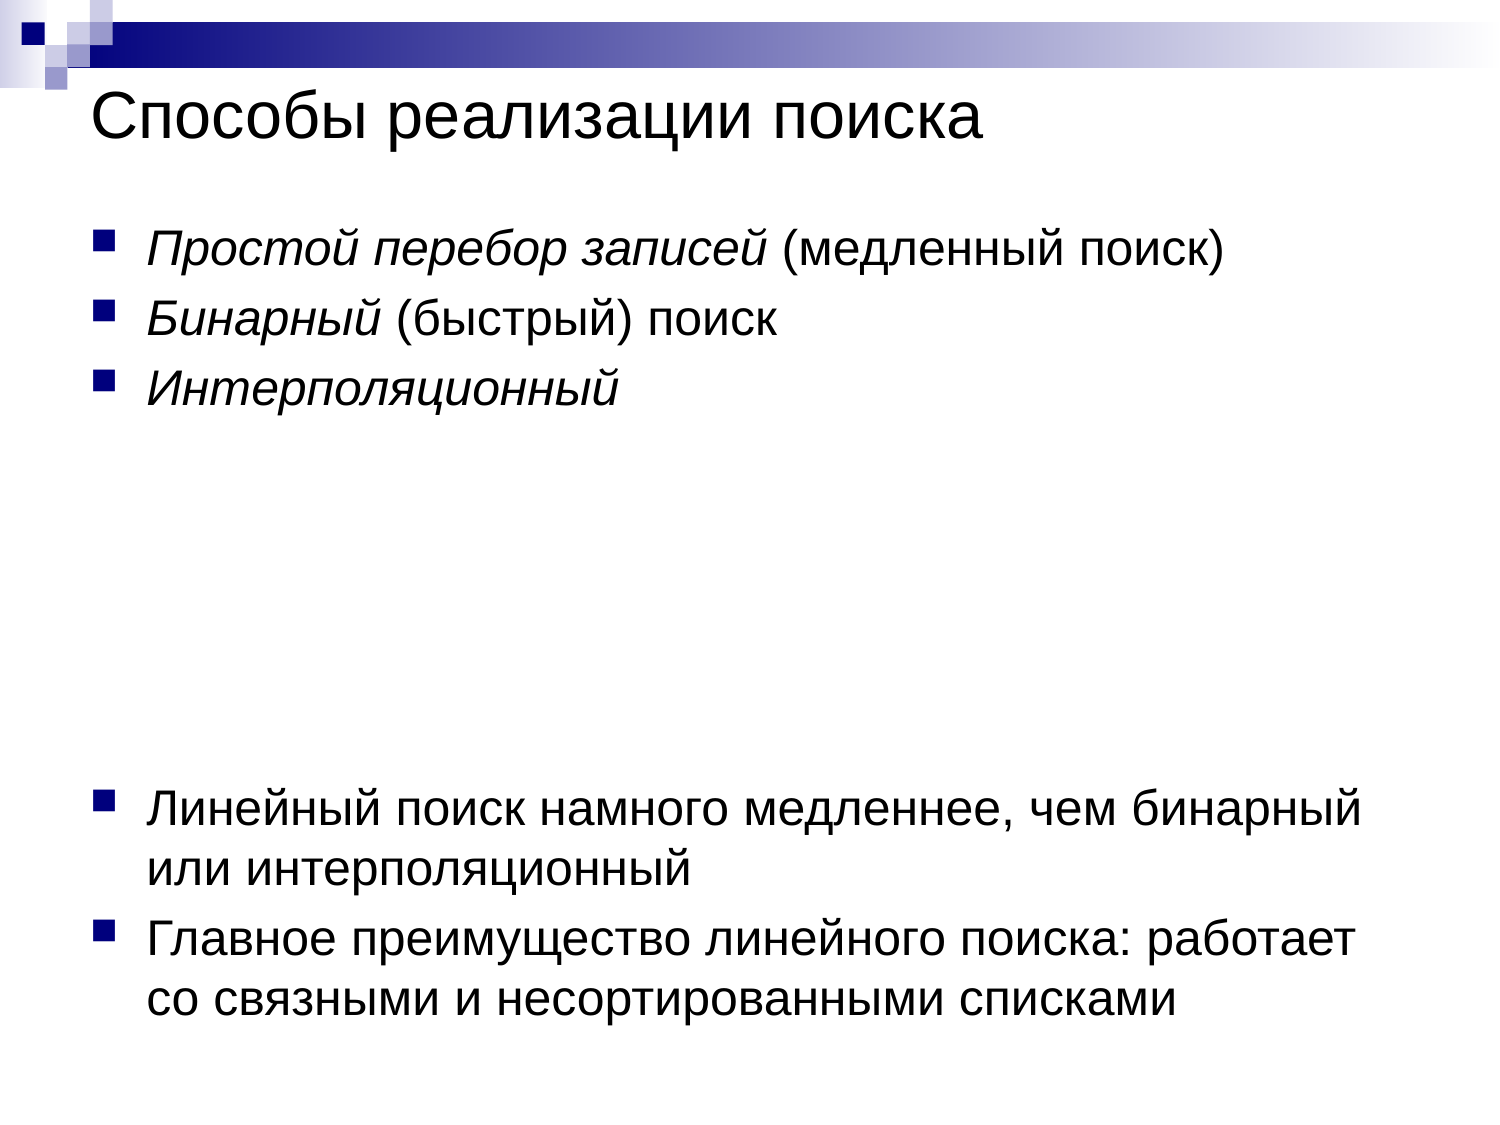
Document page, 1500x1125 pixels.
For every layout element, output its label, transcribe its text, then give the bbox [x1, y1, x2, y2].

title Способы реализации поиска [75, 75, 1425, 149]
list Простой перебор записей (медленный поиск) Бинарный (быстрый) поиск Интерполяционный Линейный поиск намного медленнее, чем бинарный или интерполяционный Главное преимущество линейного поиска: работает со связными и несортированными списками [75, 208, 1425, 1050]
